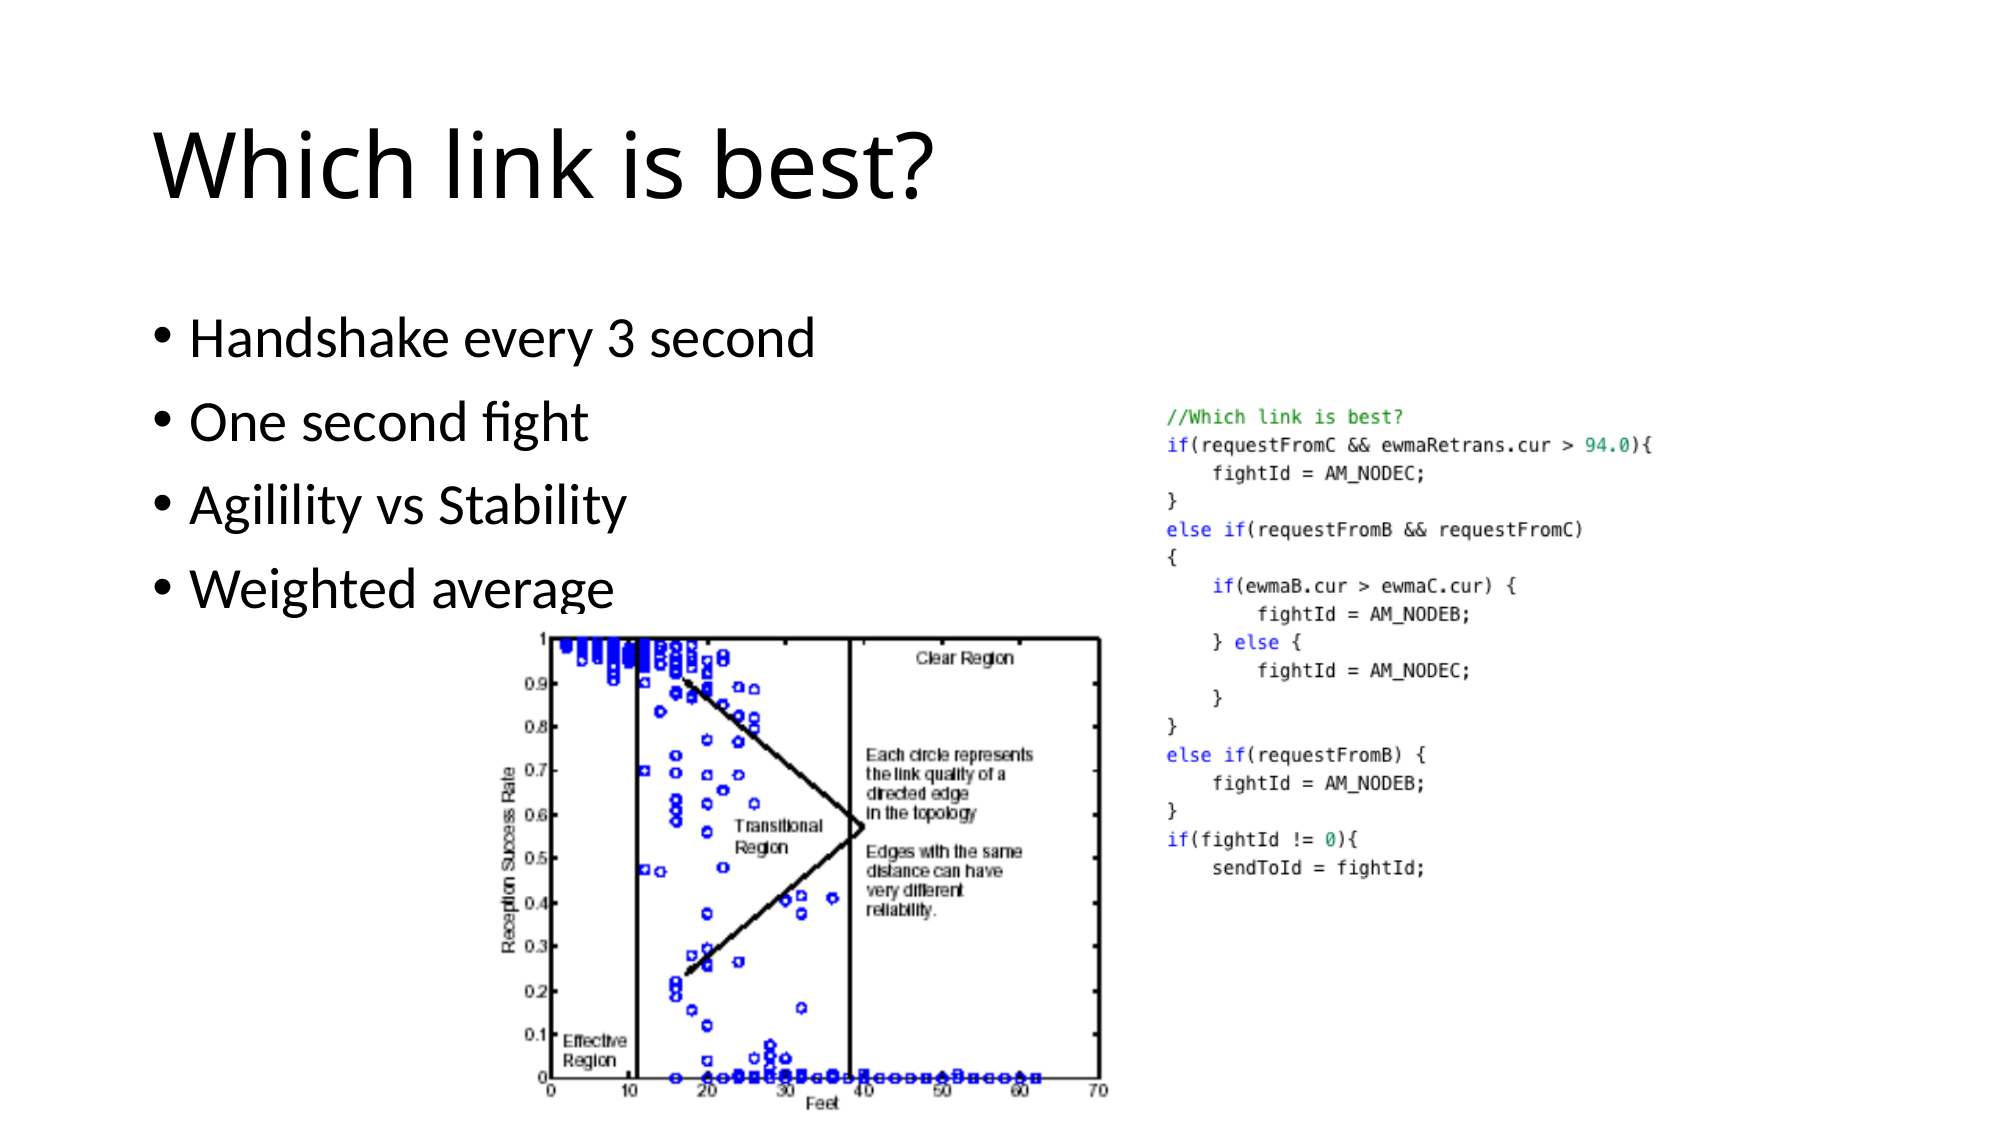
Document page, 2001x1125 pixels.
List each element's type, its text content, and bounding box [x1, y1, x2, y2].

list Handshake every 3 second One second fight Agilility vs Stability Weighted average [137, 299, 1863, 1014]
title Which link is best? [137, 59, 1863, 278]
picture [1164, 402, 1657, 881]
picture [494, 614, 1113, 1116]
